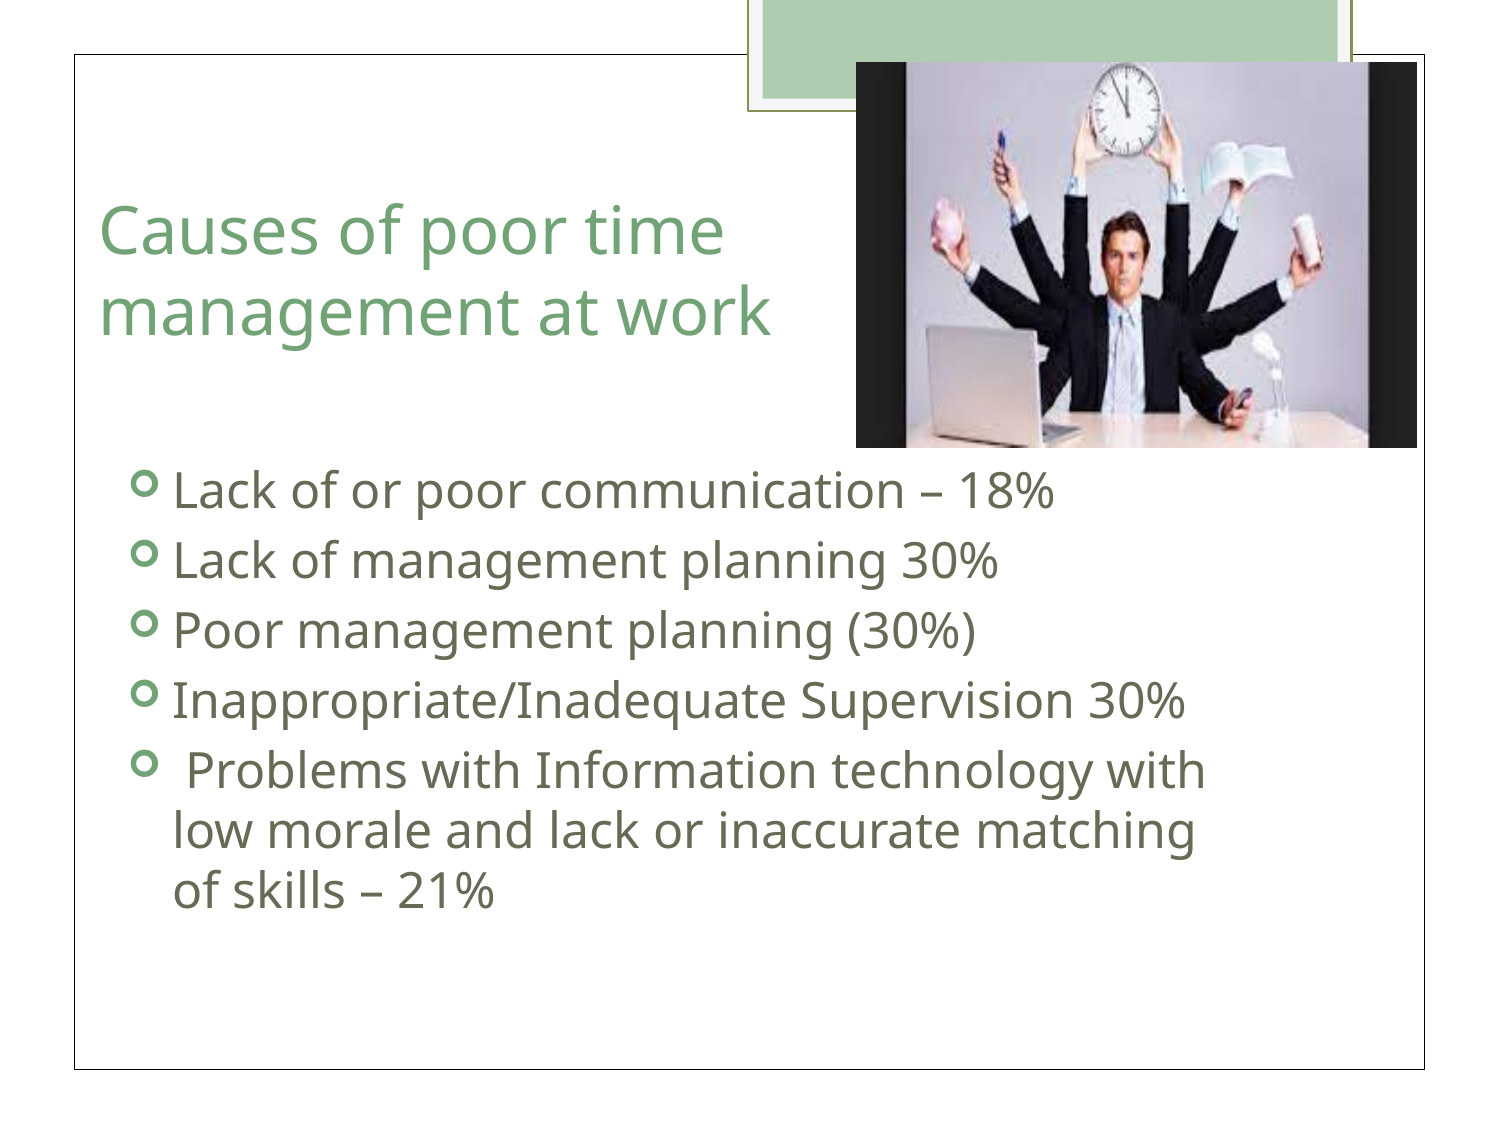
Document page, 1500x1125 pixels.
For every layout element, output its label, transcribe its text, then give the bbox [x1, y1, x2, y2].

picture [855, 61, 1418, 448]
title Causes of poor time management at work [83, 87, 850, 356]
list Lack of or poor communication – 18% Lack of management planning 30% Poor management planning (30%) Inappropriate/Inadequate Supervision 30% Problems with Information technology with low morale and lack or inaccurate matching of skills – 21% [101, 381, 1283, 1125]
